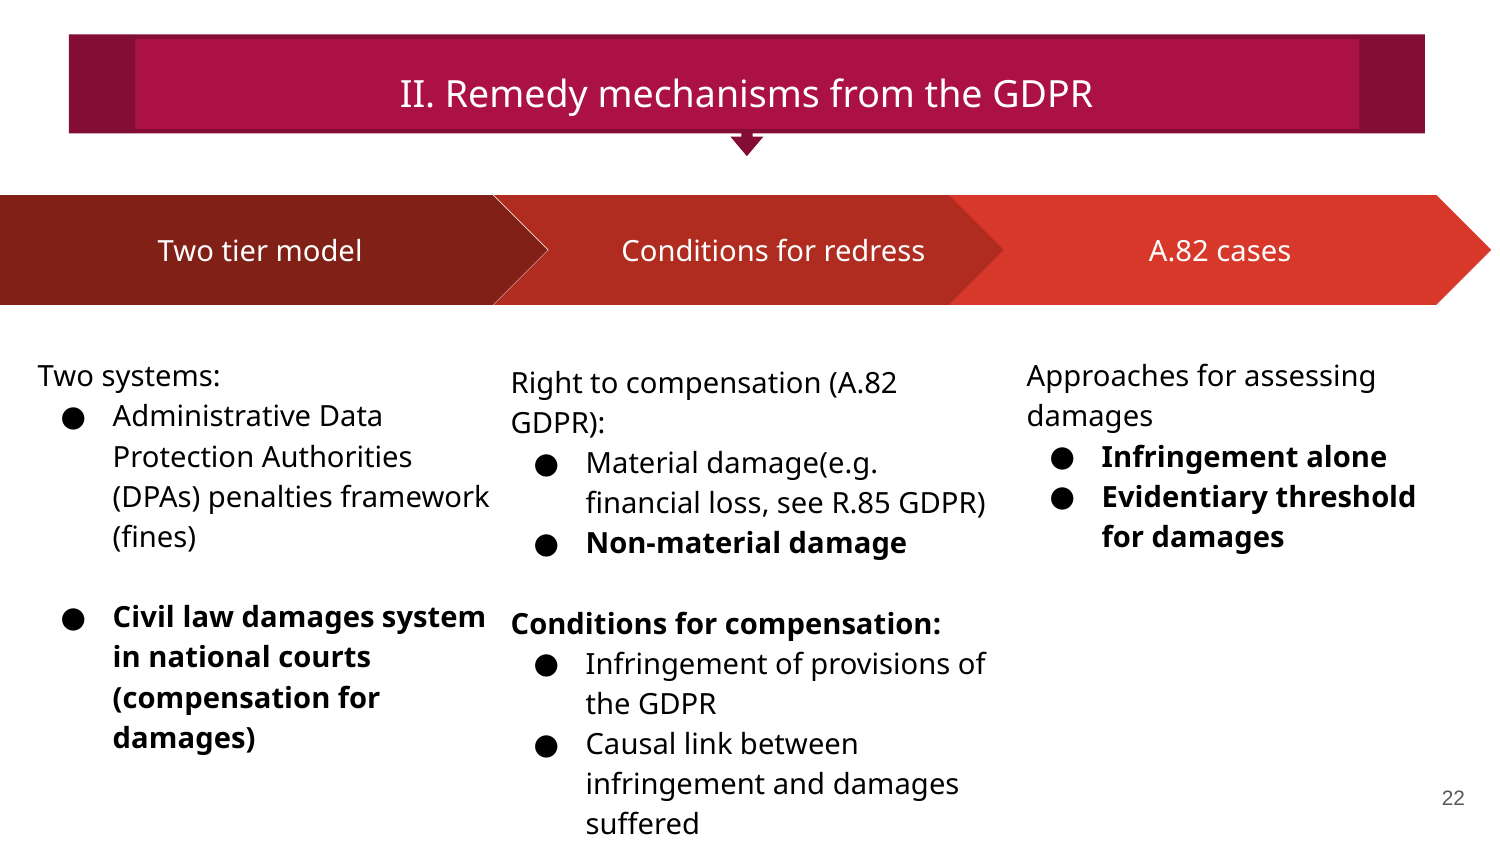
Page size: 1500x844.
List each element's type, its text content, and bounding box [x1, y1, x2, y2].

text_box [948, 194, 1492, 767]
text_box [0, 194, 548, 798]
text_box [68, 34, 1426, 157]
slide_number ‹#› [1389, 775, 1480, 830]
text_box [493, 194, 947, 774]
